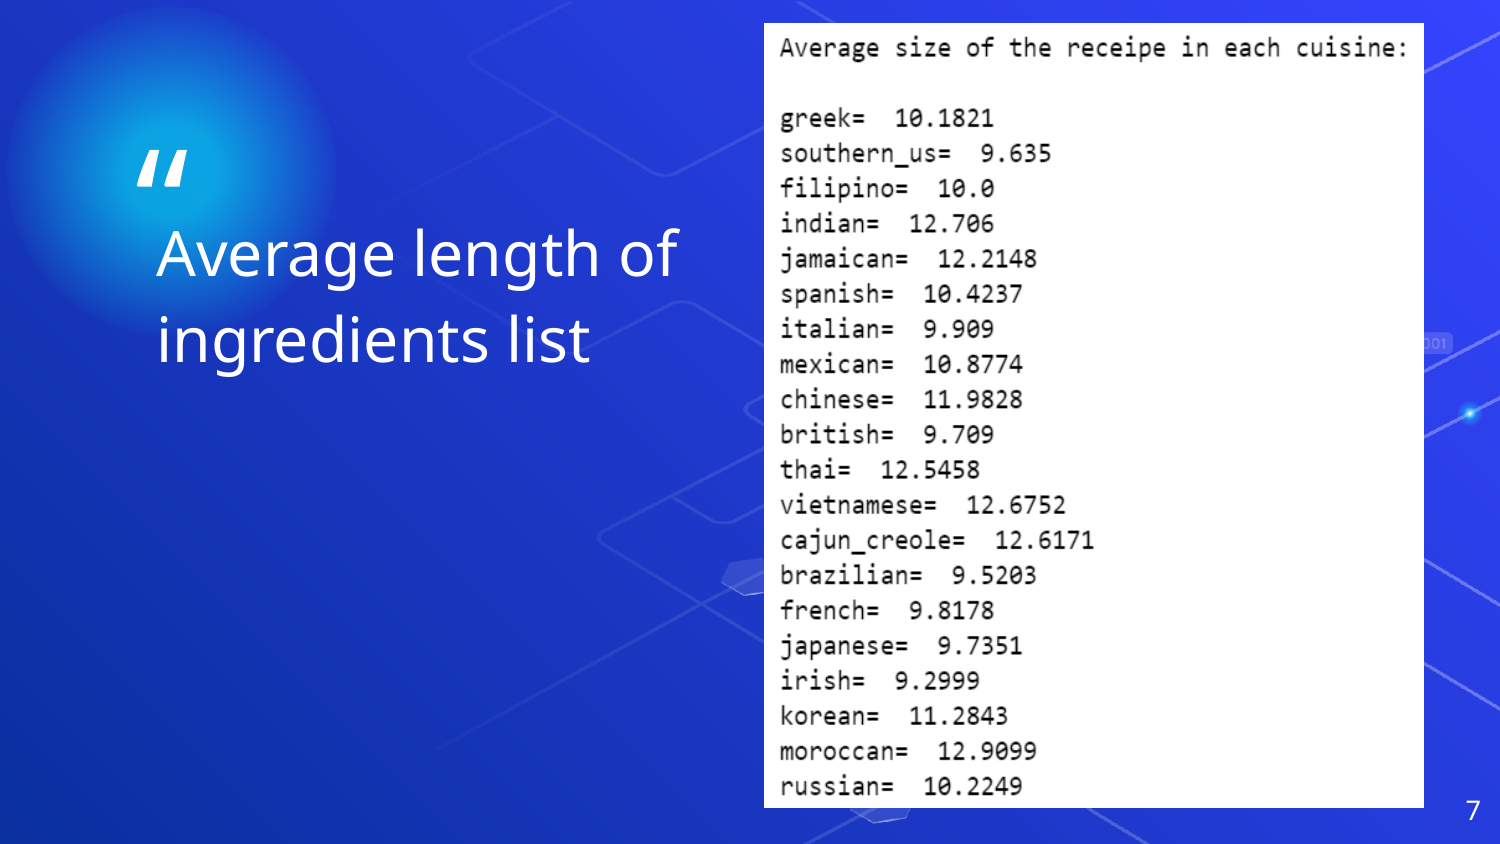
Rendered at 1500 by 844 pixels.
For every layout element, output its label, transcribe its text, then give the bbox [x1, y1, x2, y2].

slide_number ‹#› [1391, 779, 1482, 844]
list Average length of ingredients list [156, 202, 759, 759]
picture [0, 0, 1500, 844]
